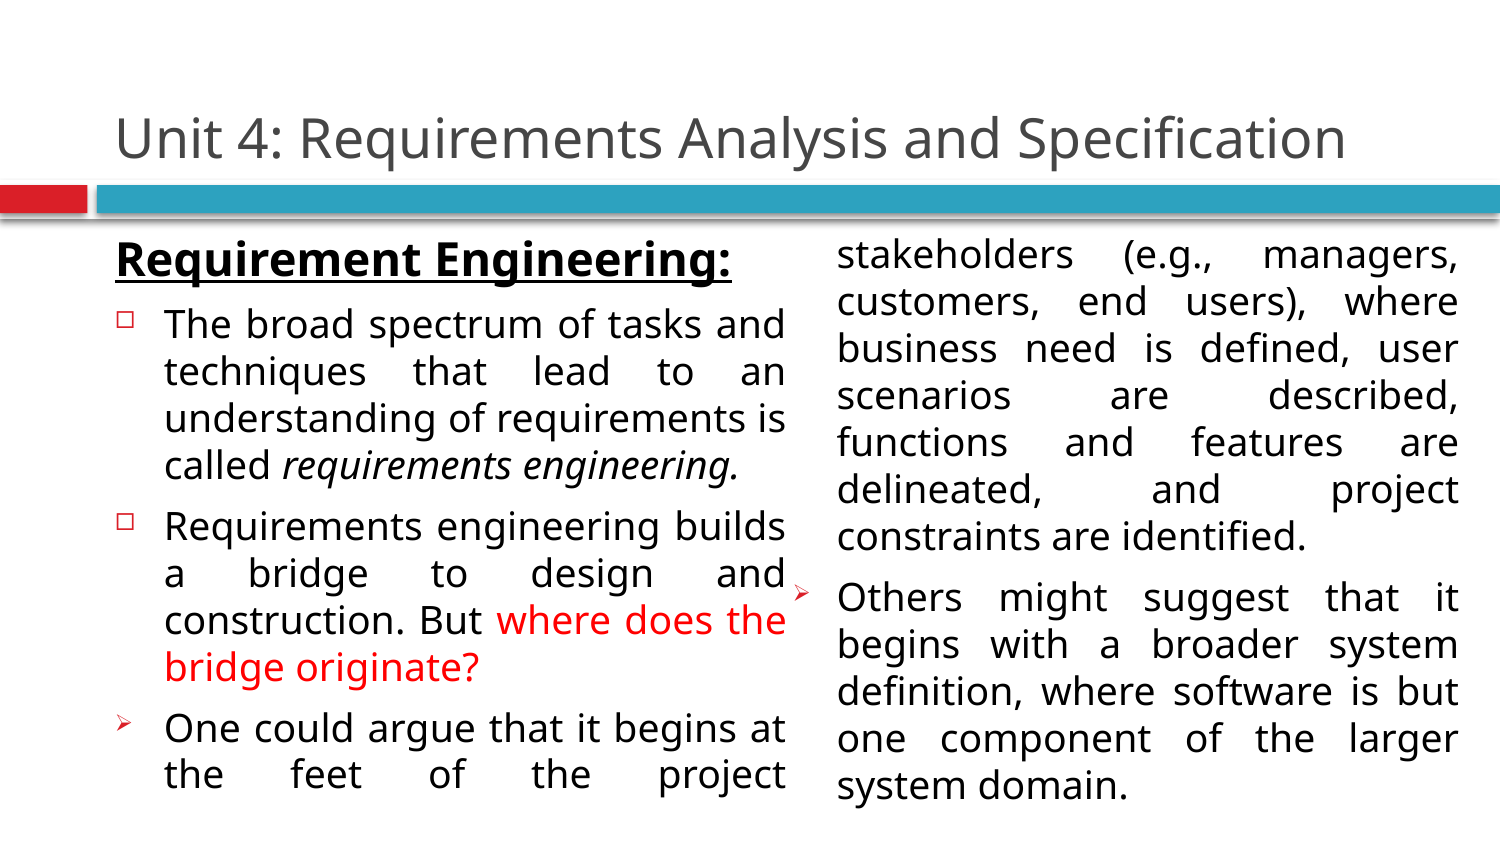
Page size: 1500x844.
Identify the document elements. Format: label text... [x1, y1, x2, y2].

list Requirement Engineering: The broad spectrum of tasks and techniques that lead to an understanding of requirements is called requirements engineering. Requirements engineering builds a bridge to design and construction. But where does the bridge originate? One could argue that it begins at the feet of the project stakeholders (e.g., managers, customers, end users), where business need is defined, user scenarios are described, functions and features are delineated, and project constraints are identified. Others might suggest that it begins with a broader system definition, where software is but one component of the larger system domain. [99, 221, 1475, 822]
title Unit 4: Requirements Analysis and Specification [99, 46, 1438, 177]
